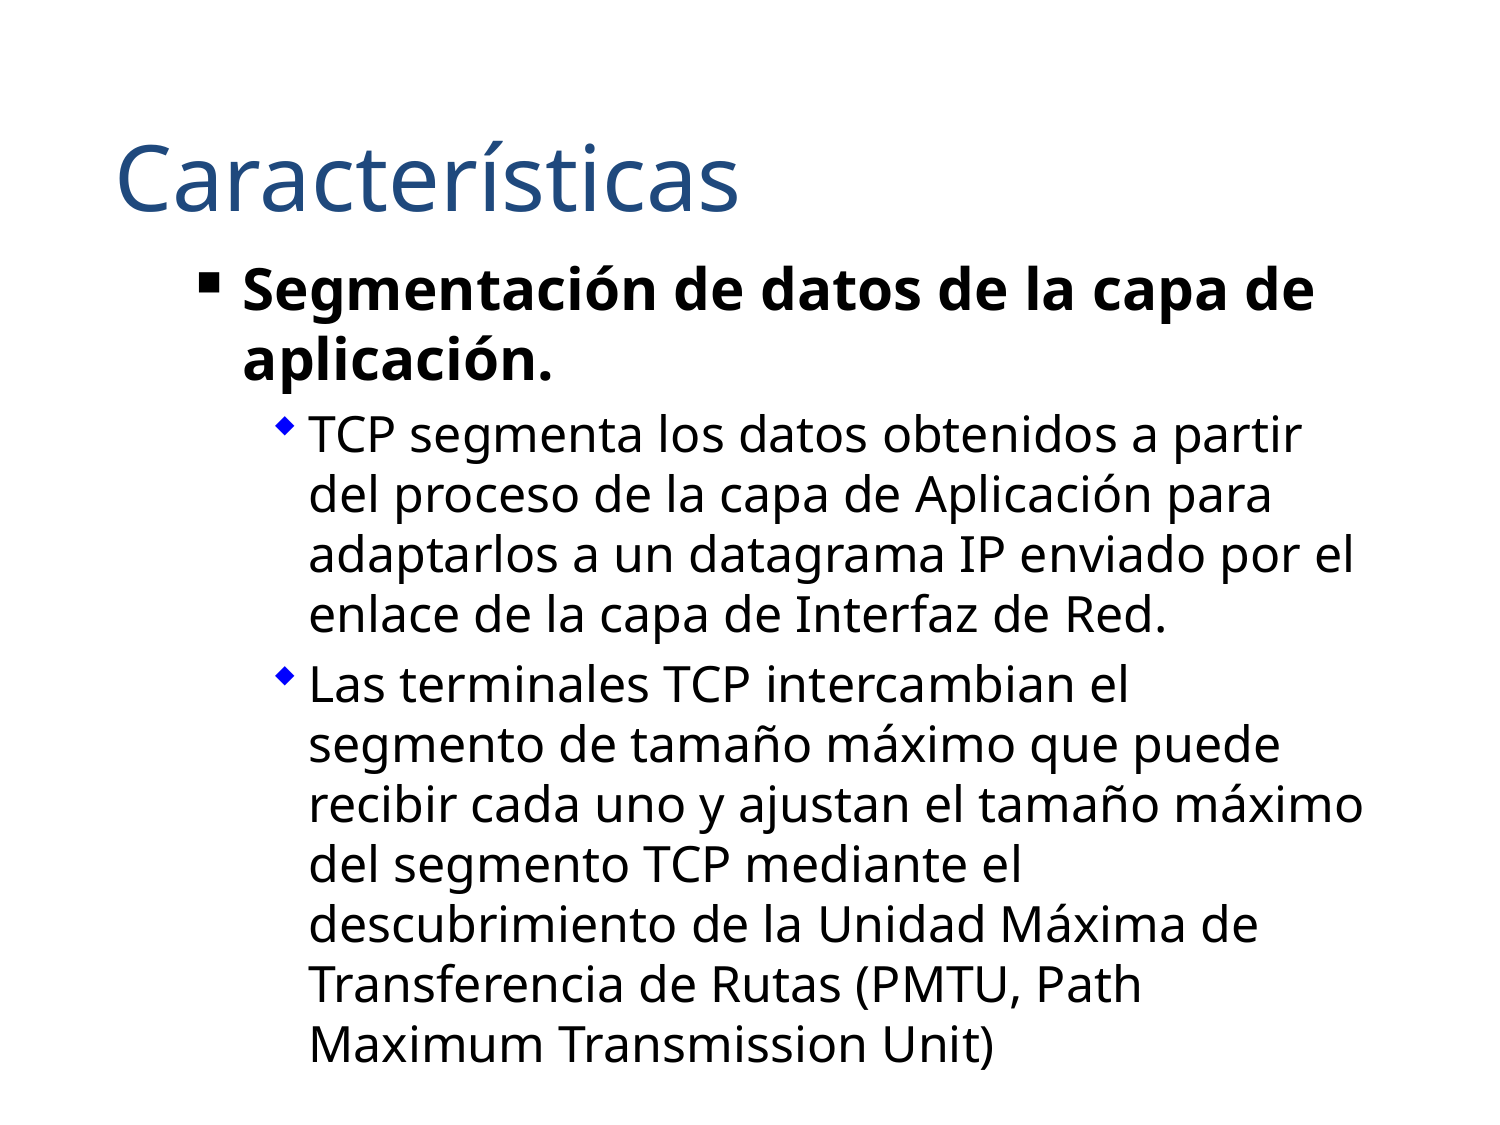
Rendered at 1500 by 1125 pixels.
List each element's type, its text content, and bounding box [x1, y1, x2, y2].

text_box Características [99, 50, 1375, 238]
text_box Segmentación de datos de la capa de aplicación. TCP segmenta los datos obtenidos a partir del proceso de la capa de Aplicación para adaptarlos a un datagrama IP enviado por el enlace de la capa de Interfaz de Red. Las terminales TCP intercambian el segmento de tamaño máximo que puede recibir cada uno y ajustan el tamaño máximo del segmento TCP mediante el descubrimiento de la Unidad Máxima de Transferencia de Rutas (PMTU, Path Maximum Transmission Unit) [106, 244, 1382, 920]
